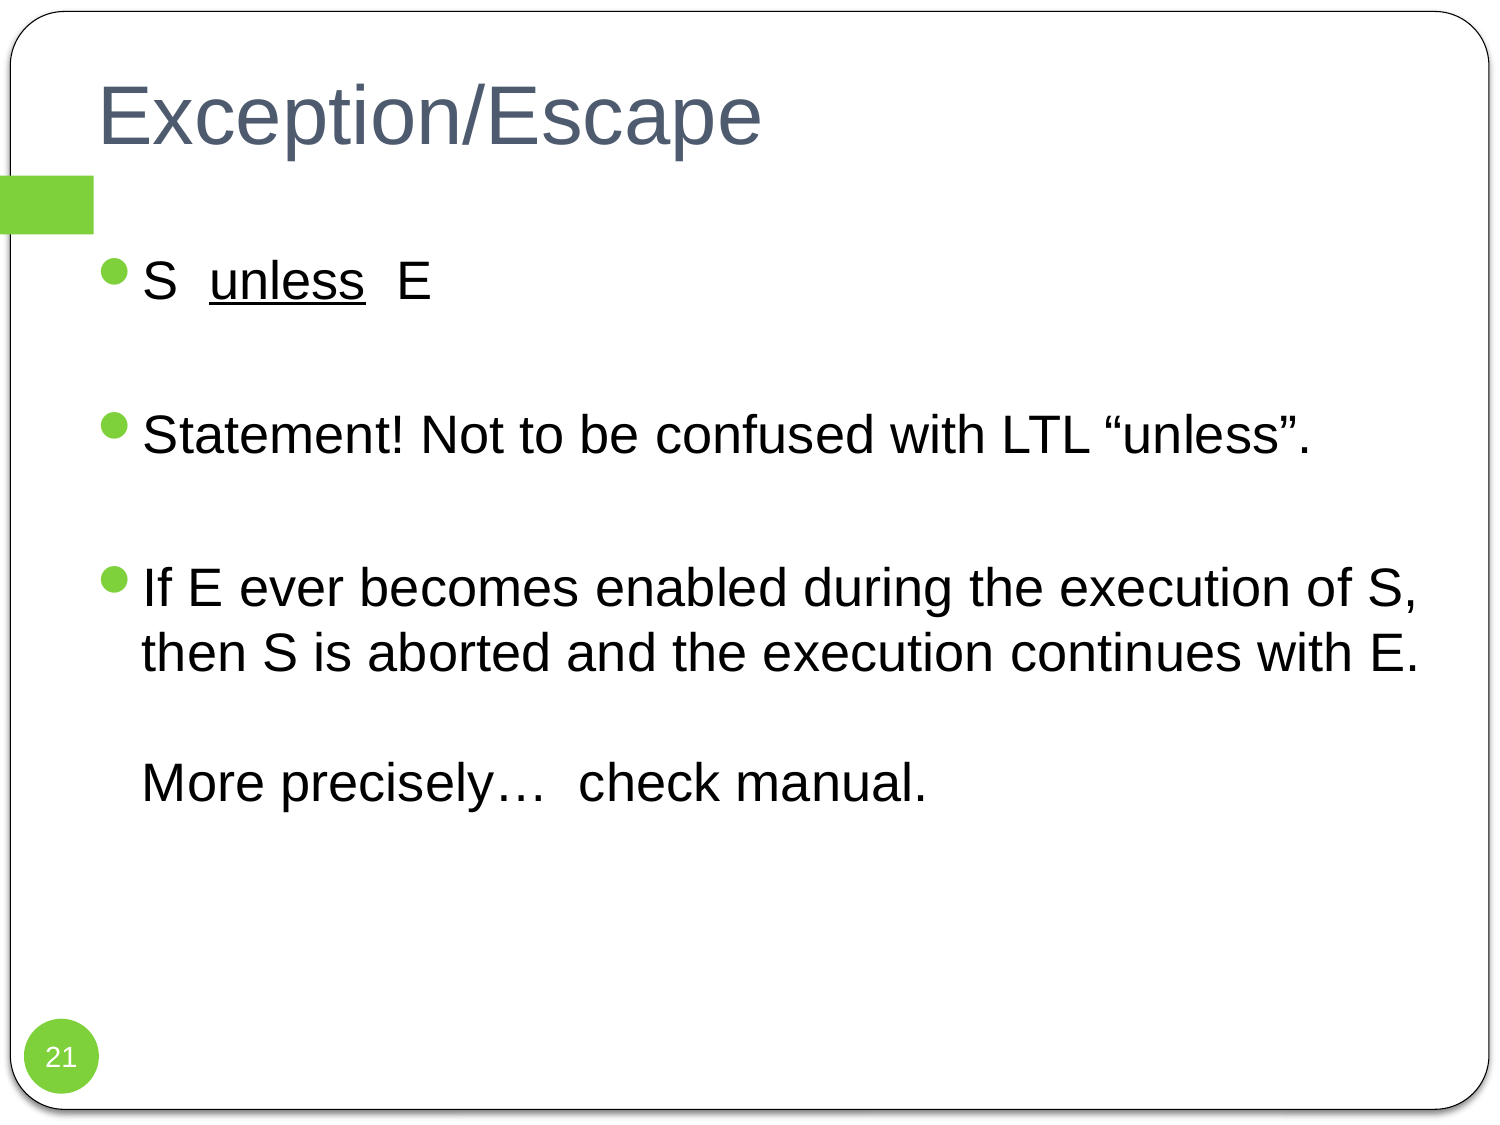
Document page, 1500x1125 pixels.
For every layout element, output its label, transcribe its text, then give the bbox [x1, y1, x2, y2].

slide_number 21 [23, 1018, 99, 1094]
title Exception/Escape [81, 44, 1454, 177]
list S unless E Statement! Not to be confused with LTL “unless”. If E ever becomes enabled during the execution of S, then S is aborted and the execution continues with E. More precisely… check manual. [81, 237, 1454, 988]
